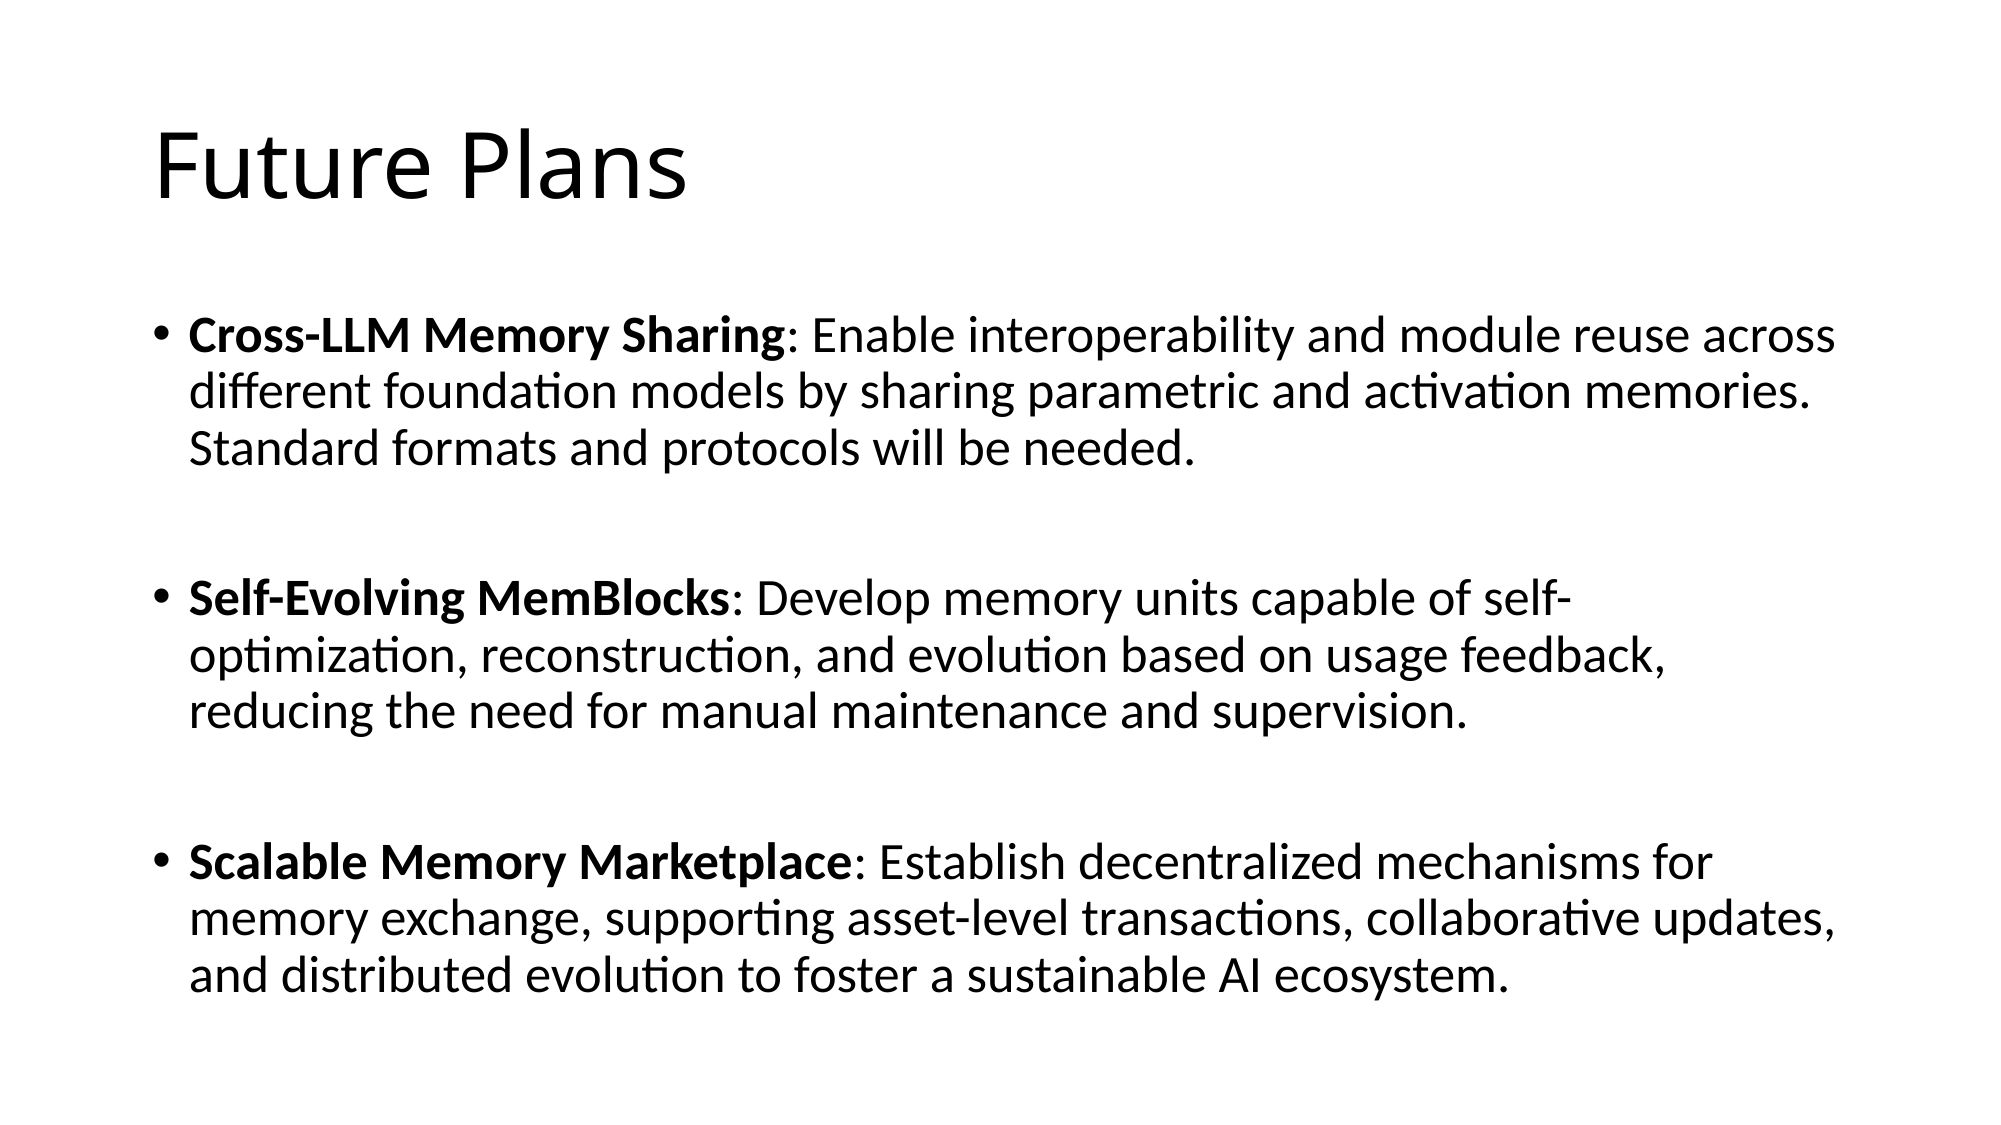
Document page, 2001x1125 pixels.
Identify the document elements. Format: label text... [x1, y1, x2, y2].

list Cross-LLM Memory Sharing: Enable interoperability and module reuse across different foundation models by sharing parametric and activation memories. Standard formats and protocols will be needed. Self-Evolving MemBlocks: Develop memory units capable of self-optimization, reconstruction, and evolution based on usage feedback, reducing the need for manual maintenance and supervision. Scalable Memory Marketplace: Establish decentralized mechanisms for memory exchange, supporting asset-level transactions, collaborative updates, and distributed evolution to foster a sustainable AI ecosystem. [137, 299, 1863, 1014]
title Future Plans [137, 59, 1863, 278]
